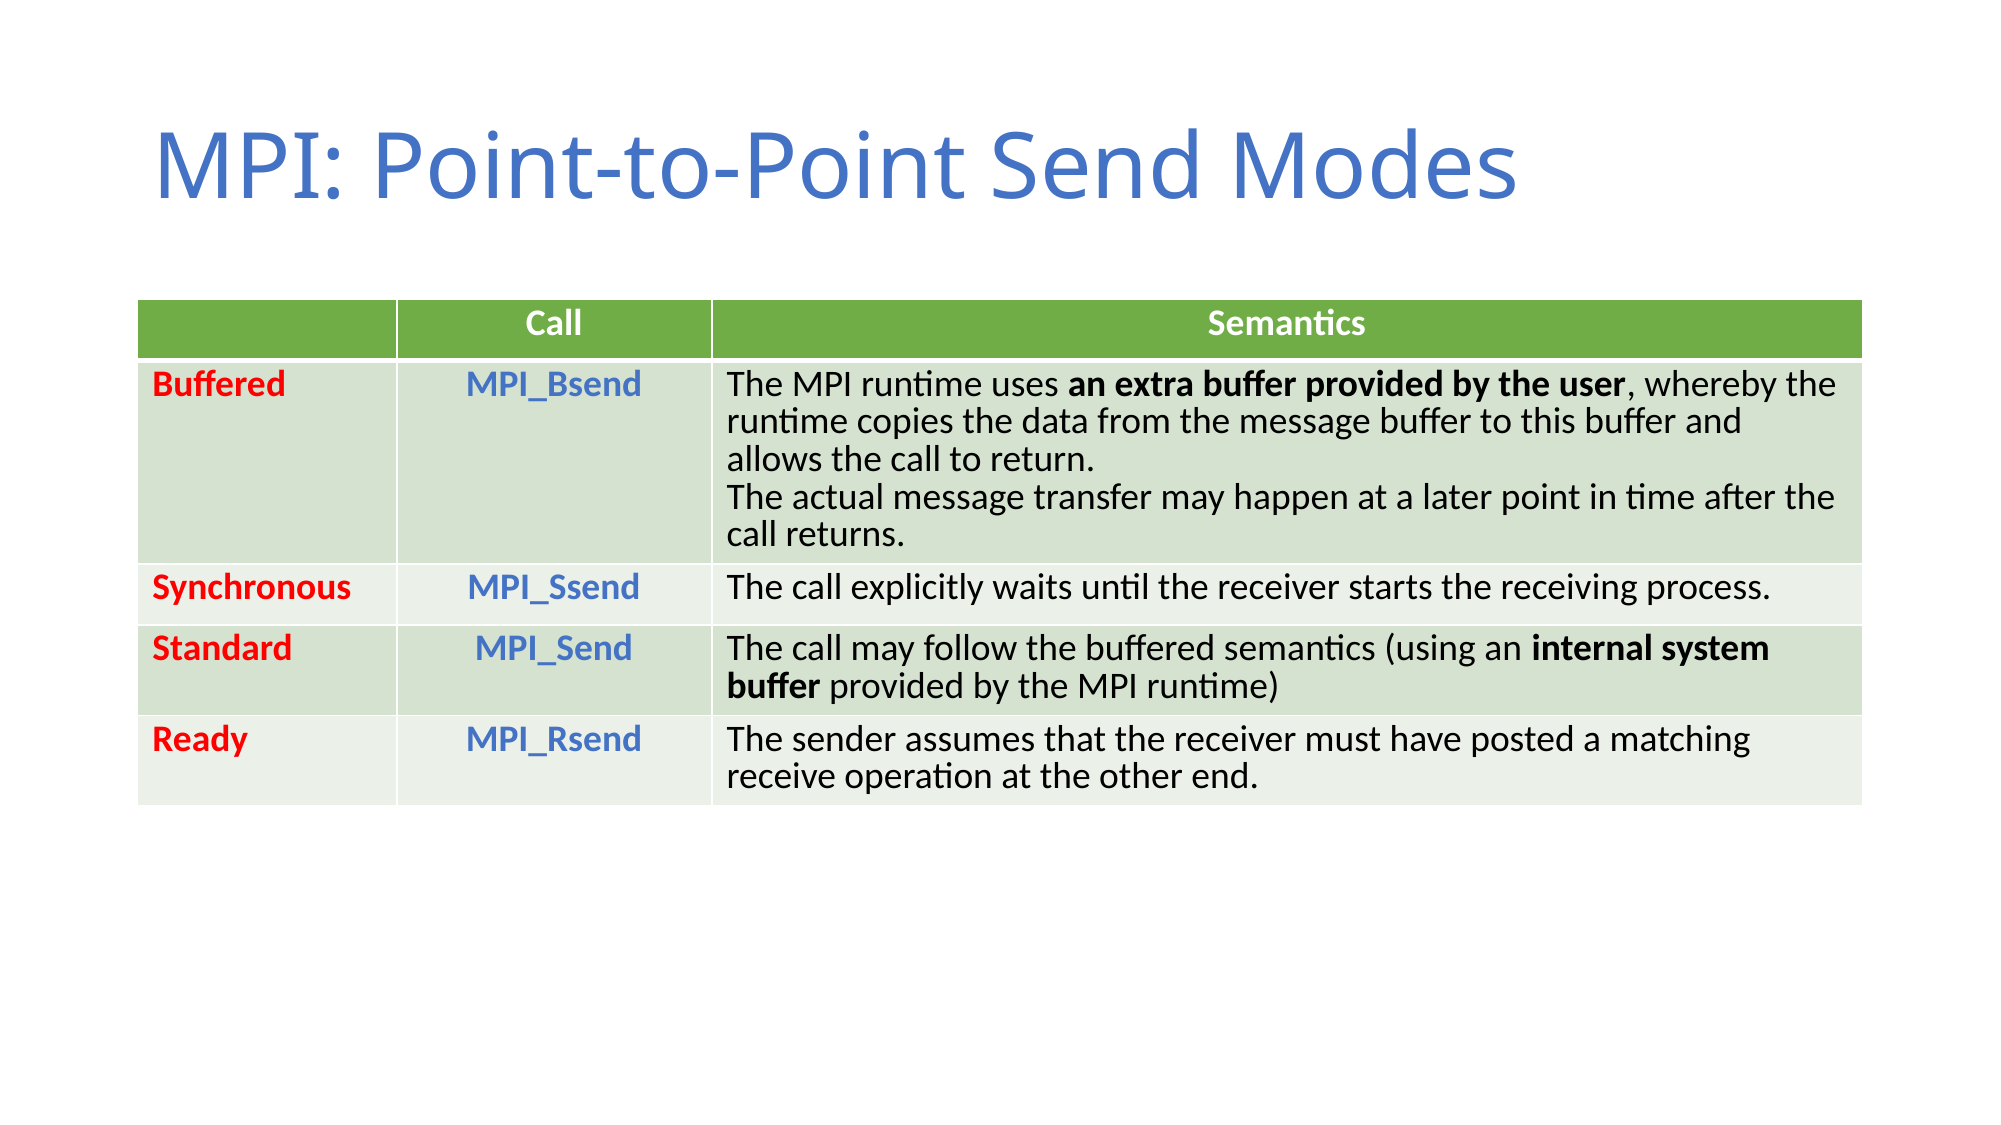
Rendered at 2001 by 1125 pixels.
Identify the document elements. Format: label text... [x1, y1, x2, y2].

table_cell MPI_Rsend [398, 716, 711, 805]
table_cell The call may follow the buffered semantics (using an internal system buffer provided by the MPI runtime) [713, 626, 1862, 715]
table_cell MPI_Bsend [398, 363, 711, 563]
table_cell MPI_Send [398, 626, 711, 715]
table_cell Synchronous [138, 565, 396, 624]
table_header Call [398, 300, 711, 358]
table_cell The MPI runtime uses an extra buffer provided by the user, whereby the runtime copies the data from the message buffer to this buffer and allows the call to return. The actual message transfer may happen at a later point in time after the call returns. [713, 363, 1862, 563]
table_cell MPI_Ssend [398, 565, 711, 624]
title MPI: Point-to-Point Send Modes [137, 59, 1863, 278]
table_header Semantics [713, 300, 1862, 358]
table_header [138, 300, 396, 358]
table_cell The call explicitly waits until the receiver starts the receiving process. [713, 565, 1862, 624]
table_cell Standard [138, 626, 396, 715]
table_cell Ready [138, 716, 396, 805]
table_cell Buffered [138, 363, 396, 563]
table_cell The sender assumes that the receiver must have posted a matching receive operation at the other end. [713, 716, 1862, 805]
